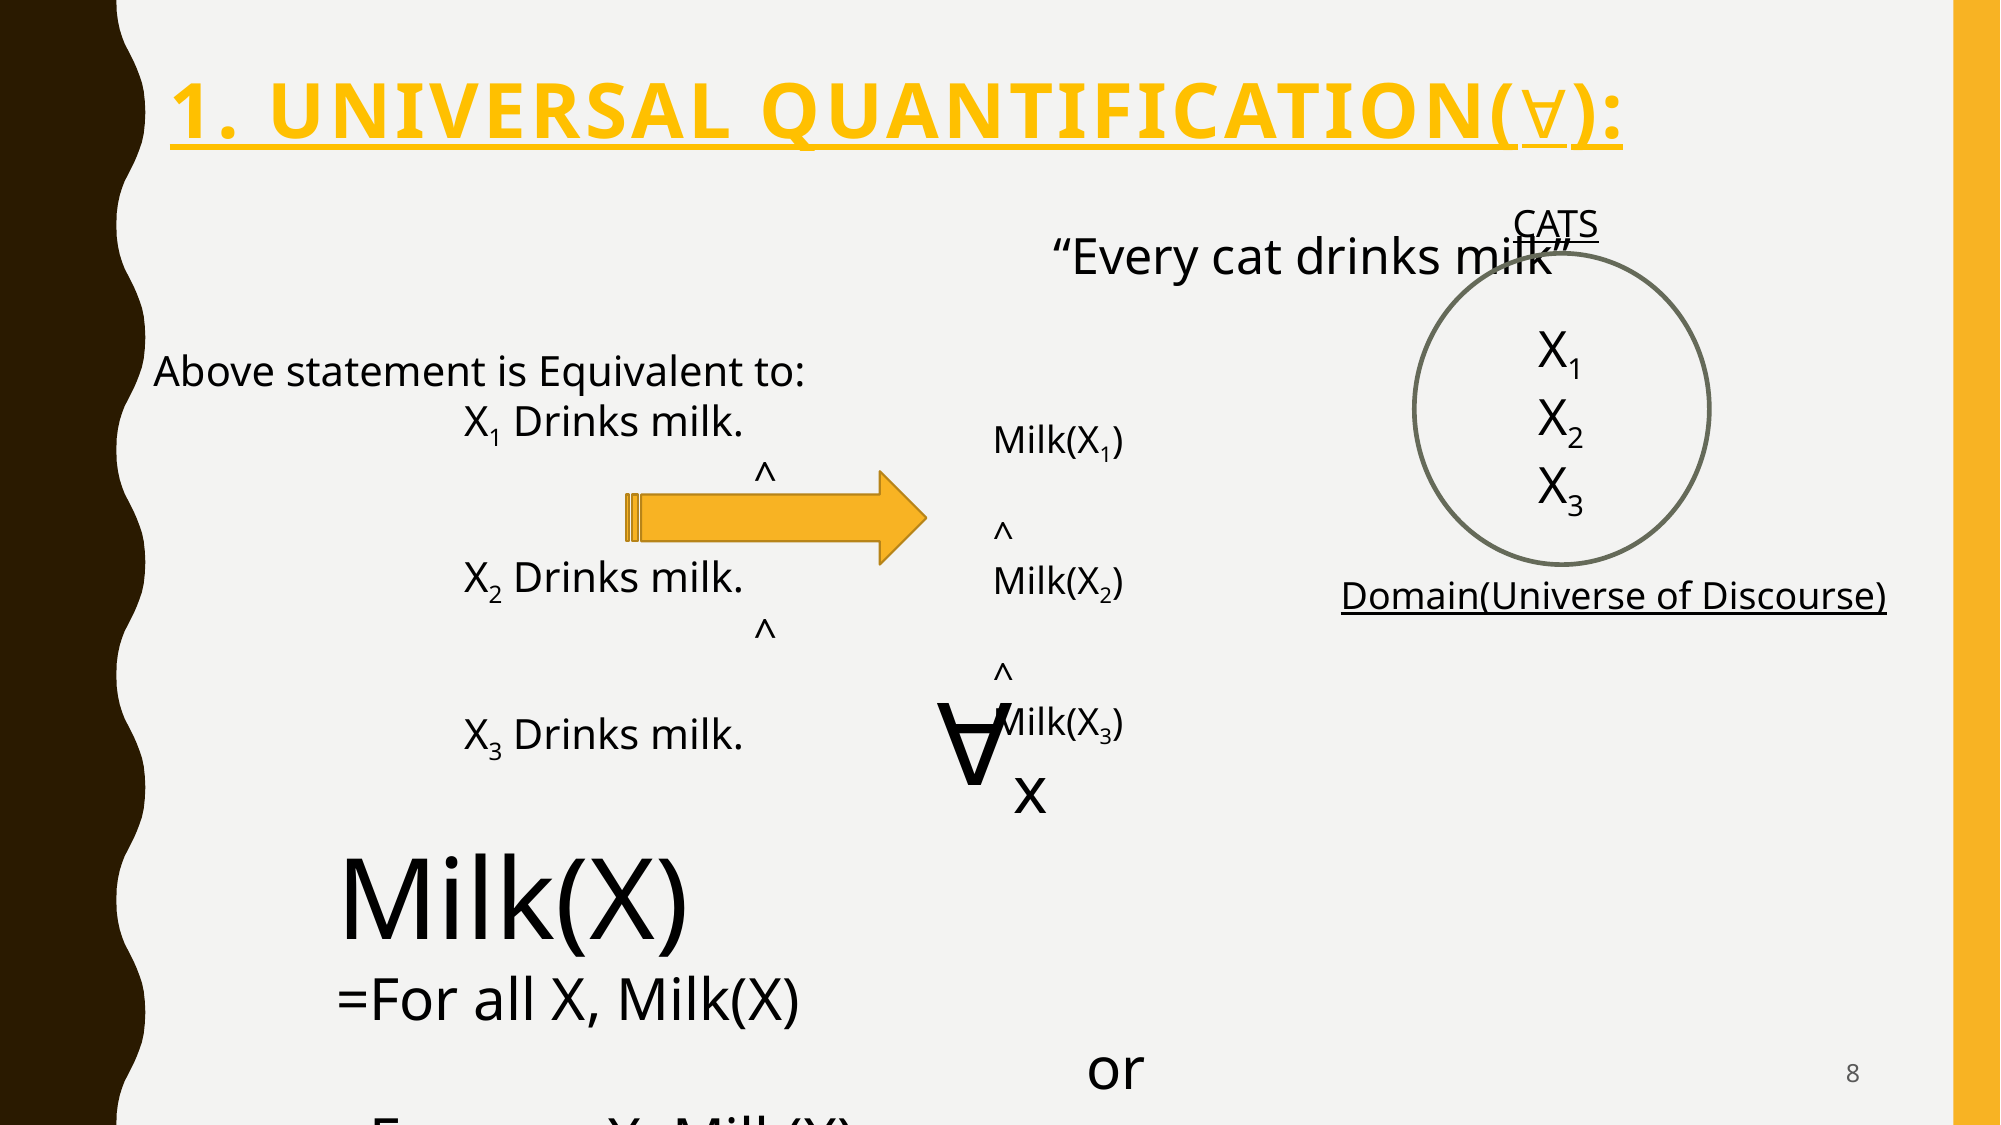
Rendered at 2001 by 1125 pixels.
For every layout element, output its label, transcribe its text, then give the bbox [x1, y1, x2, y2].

text_box [625, 493, 630, 542]
text_box [1413, 253, 1711, 564]
text_box ∀x Milk(X) =For all X, Milk(X) or =For ever X, Milk(X) [321, 665, 1389, 1125]
title 1. UNIVERSAL QUANTIFICATION(∀): [154, 65, 1669, 213]
text_box X1 X2 X3 [1523, 309, 1628, 530]
text_box Domain(Universe of Discourse) [1325, 564, 1990, 625]
text_box Milk(X1) ^ Milk(X2) ^ Milk(X3) [978, 408, 1171, 665]
text_box “Every cat drinks milk” Above statement is Equivalent to: X1 Drinks milk. ^ X2 Drinks milk. ^ X3 Drinks milk. [138, 216, 1805, 773]
slide_number 8 [1412, 1045, 1875, 1103]
text_box [640, 470, 928, 566]
text_box CATS [1497, 192, 1689, 253]
text_box [631, 493, 639, 542]
